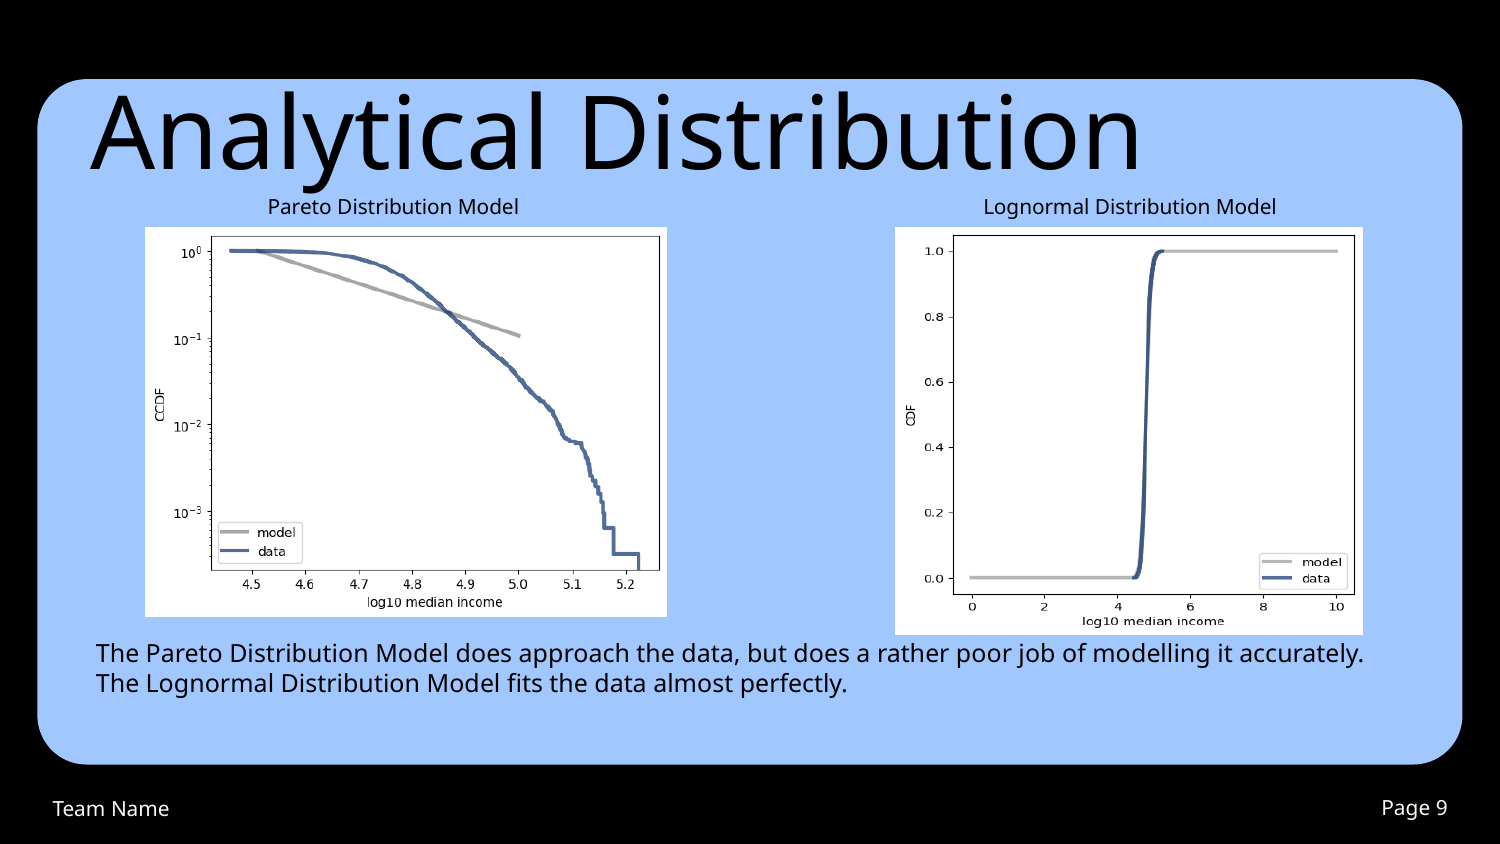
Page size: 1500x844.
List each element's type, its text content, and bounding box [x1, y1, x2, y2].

text_box The Pareto Distribution Model does approach the data, but does a rather poor job of modelling it accurately. The Lognormal Distribution Model fits the data almost perfectly. [80, 622, 1406, 712]
text_box Pareto Distribution Model [252, 181, 560, 225]
text_box Lognormal Distribution Model [968, 181, 1316, 225]
list Page # [983, 772, 1463, 844]
list Team Name [37, 772, 520, 844]
picture [894, 226, 1363, 635]
picture [144, 226, 667, 617]
title Analytical Distribution [75, 75, 1445, 206]
